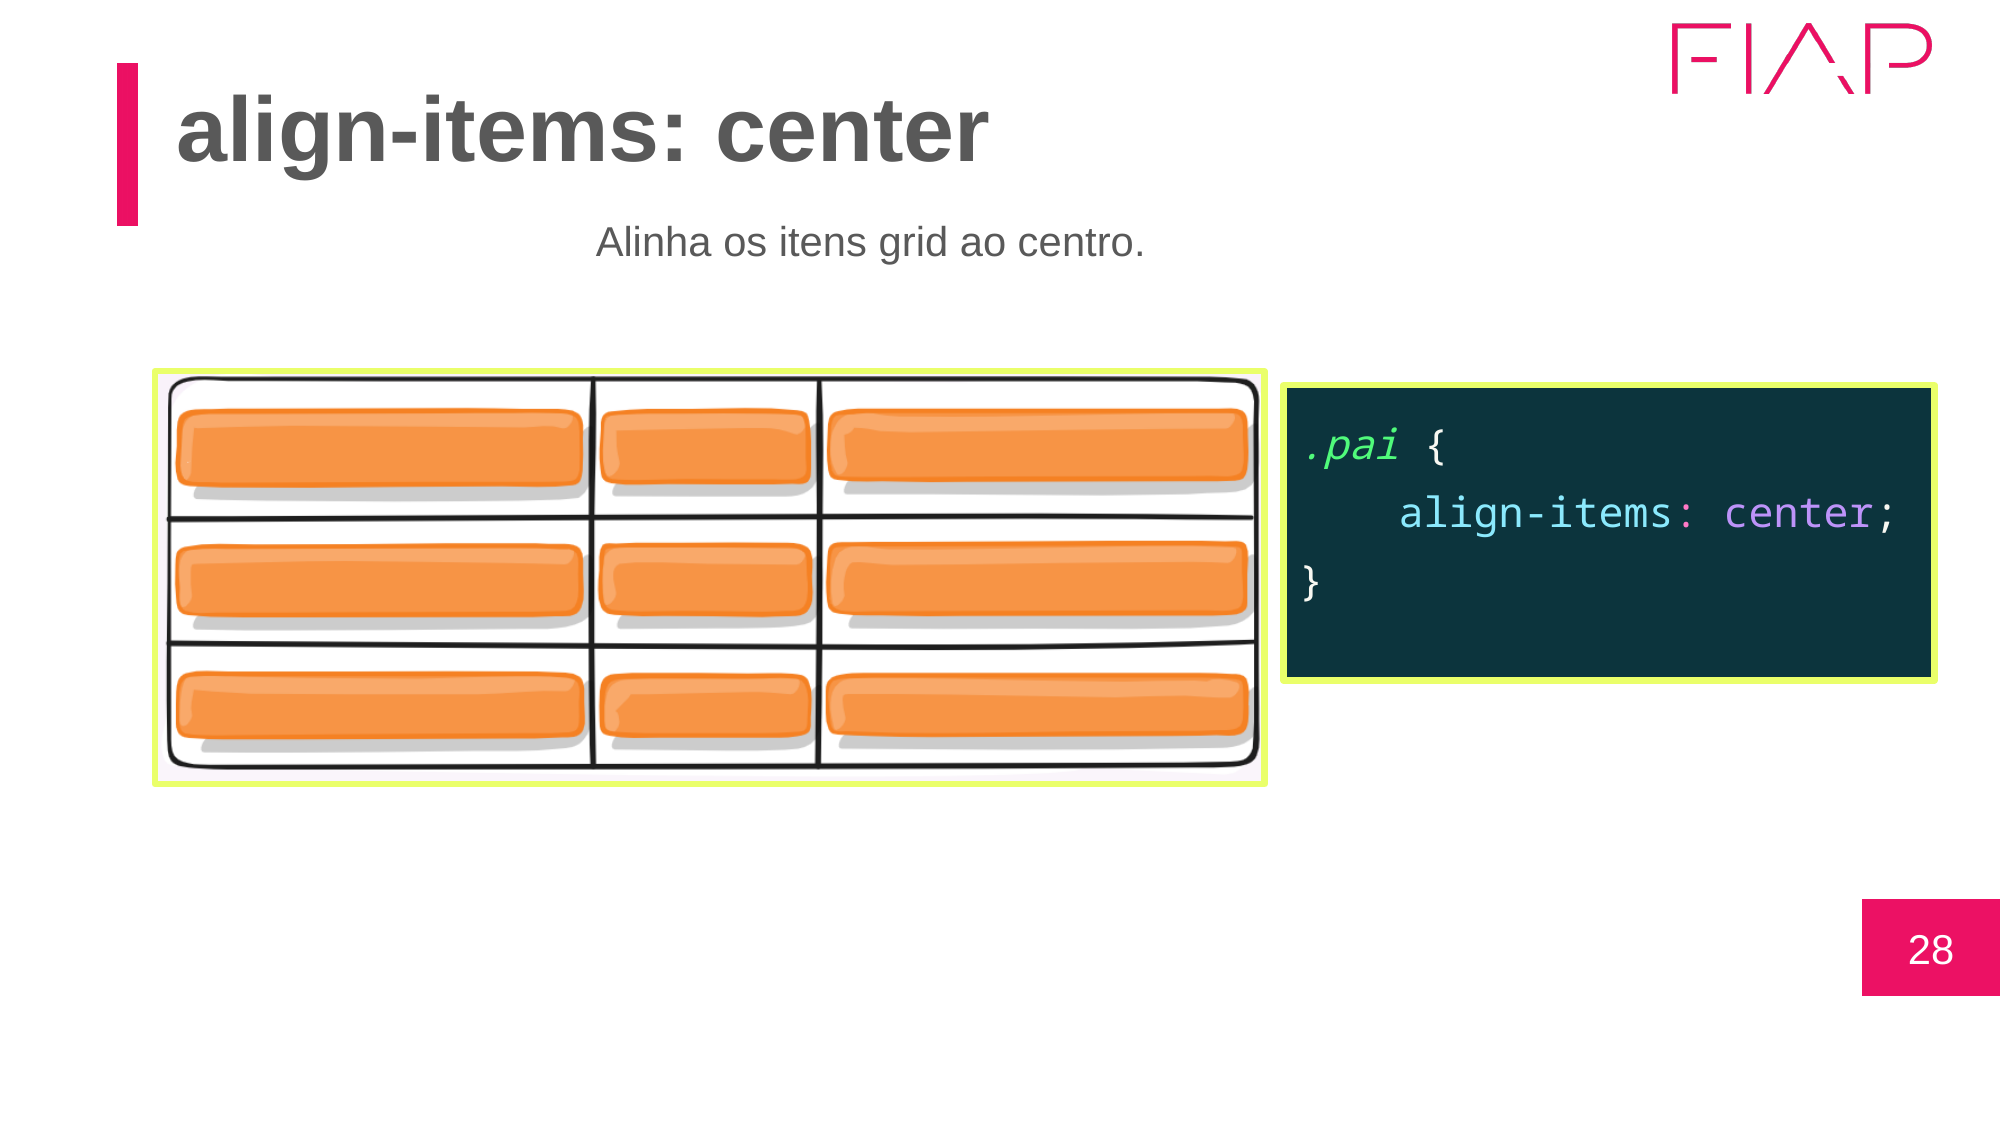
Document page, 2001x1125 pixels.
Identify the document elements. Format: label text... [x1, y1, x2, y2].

slide_number ‹#› [1862, 917, 2000, 978]
picture [1862, 899, 2000, 917]
text_box Alinha os itens grid ao centro. [242, 192, 1499, 281]
text_box align-items: center [161, 66, 1613, 198]
picture [117, 63, 138, 226]
picture [1672, 23, 1932, 94]
text_box .pai { align-items: center; } [1283, 385, 1935, 681]
picture [157, 374, 1262, 782]
picture [1862, 978, 2000, 996]
